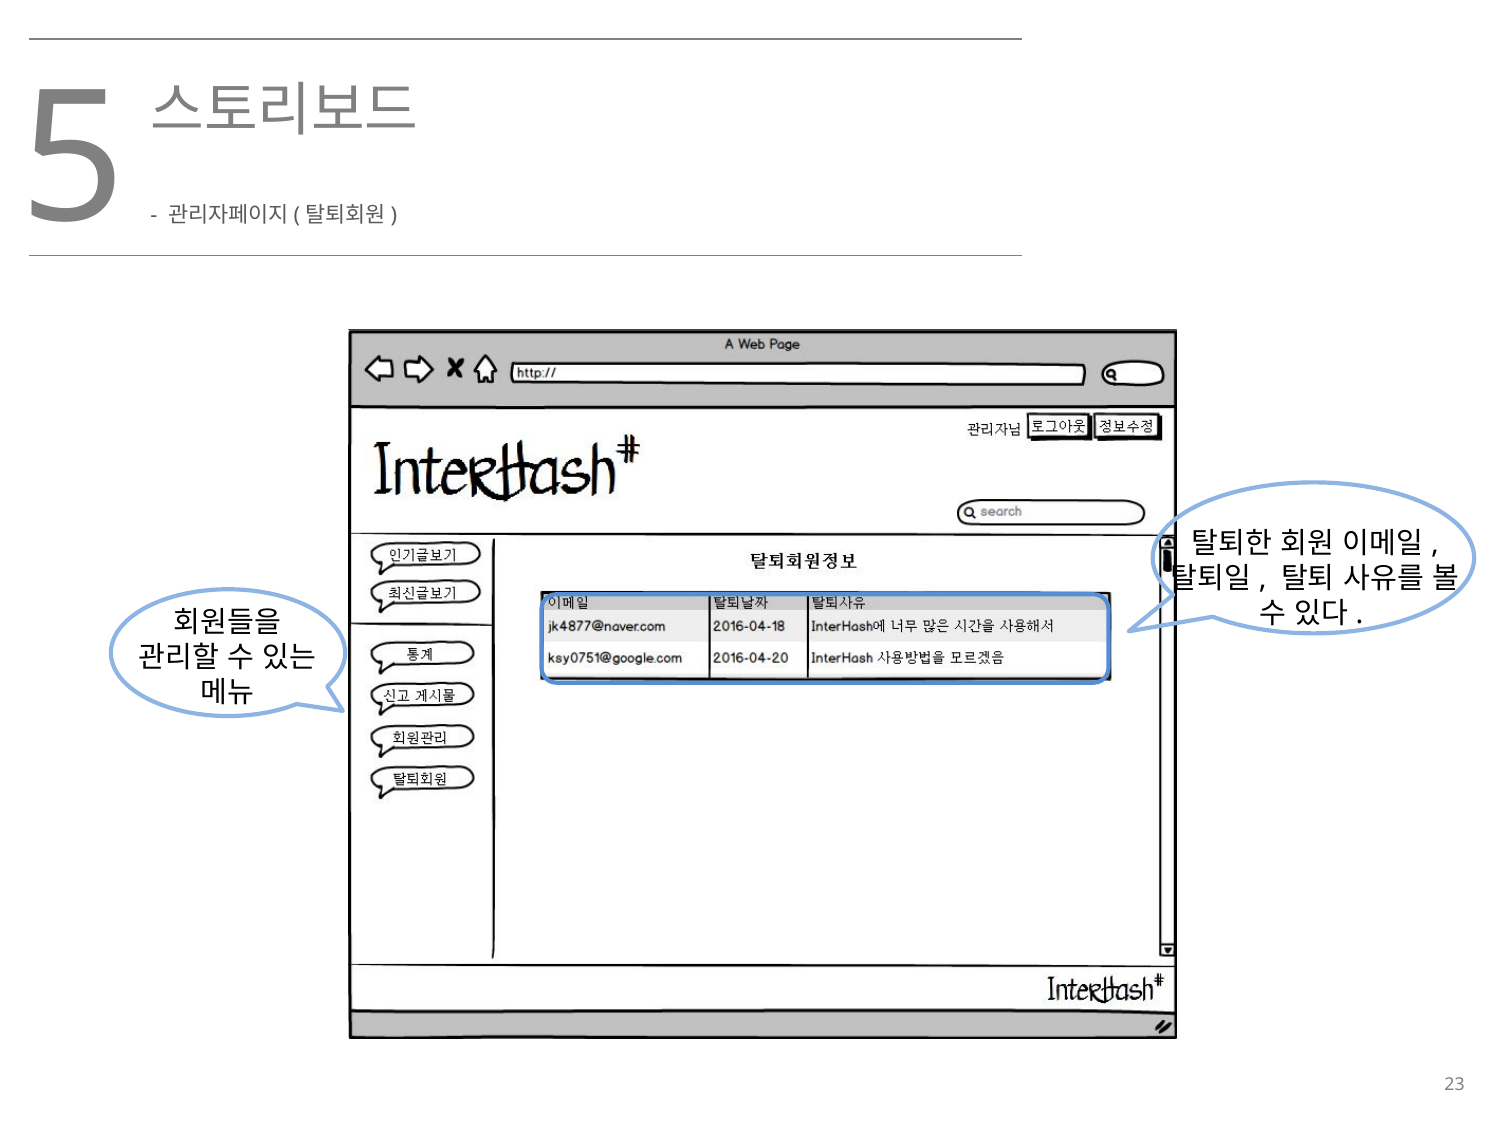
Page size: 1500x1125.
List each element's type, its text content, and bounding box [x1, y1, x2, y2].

picture [348, 329, 1177, 1040]
text_box - 관리자페이지(탈퇴회원) [183, 148, 1105, 235]
text_box 스토리보드 [183, 65, 809, 150]
text_box 5 [5, 29, 183, 265]
text_box [1181, 480, 1451, 516]
text_box 탈퇴한 회원 이메일, 탈퇴일, 탈퇴 사유를 볼 수 있다. [1181, 516, 1483, 637]
text_box 회원들을 관리할 수 있는 메뉴 [95, 596, 341, 751]
text_box [168, 587, 288, 596]
